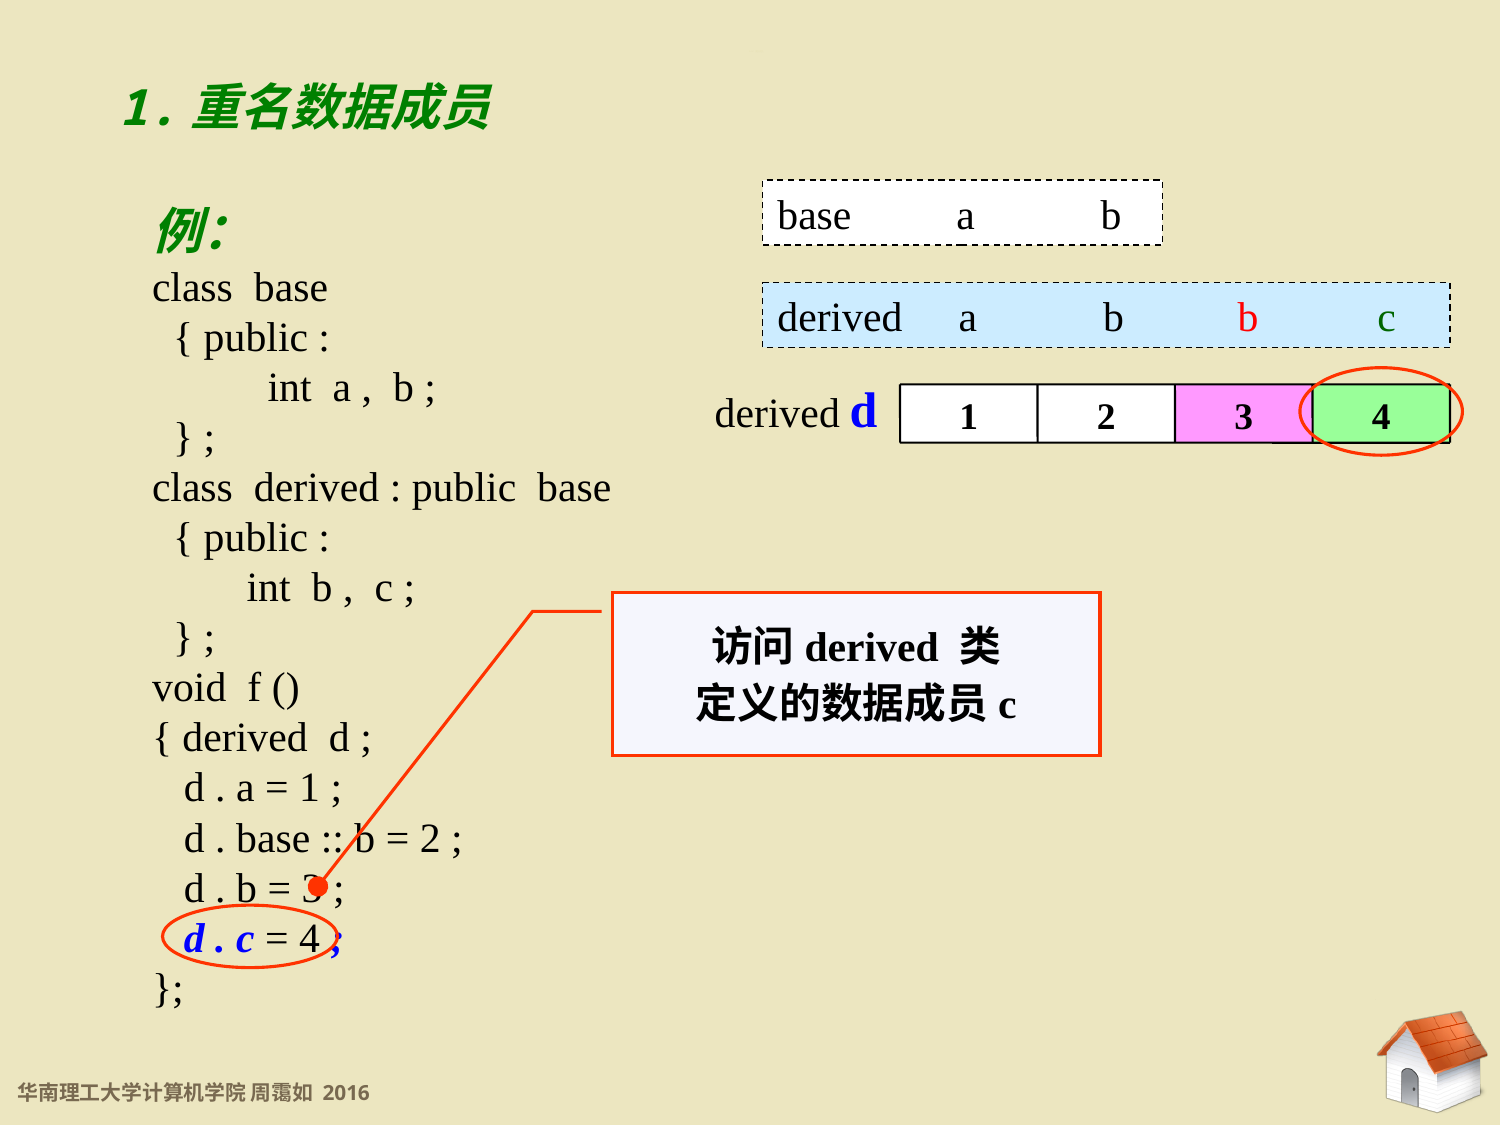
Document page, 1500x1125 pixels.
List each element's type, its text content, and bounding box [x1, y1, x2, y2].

title 8.2.2 重名成员 [137, 42, 1375, 231]
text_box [699, 370, 1451, 446]
picture [1375, 999, 1488, 1124]
text_box 1.重名数据成员 [103, 67, 505, 143]
text_box [1454, 392, 1463, 431]
text_box 例： class base { public : int a , b ; } ; class derived : public base { public : int b , c ; } ; void f () { derived d ; d . a = 1 ; d . base :: b = 2 ; d . b = 3 ; d . c = 4 ; }; [137, 231, 725, 1018]
text_box derived a b b c [762, 282, 1450, 348]
text_box 访问derived 类 定义的数据成员c [307, 611, 601, 897]
text_box [162, 905, 338, 968]
text_box base a b [762, 180, 1163, 245]
text_box 访问derived 类 定义的数据成员c [612, 592, 1101, 756]
